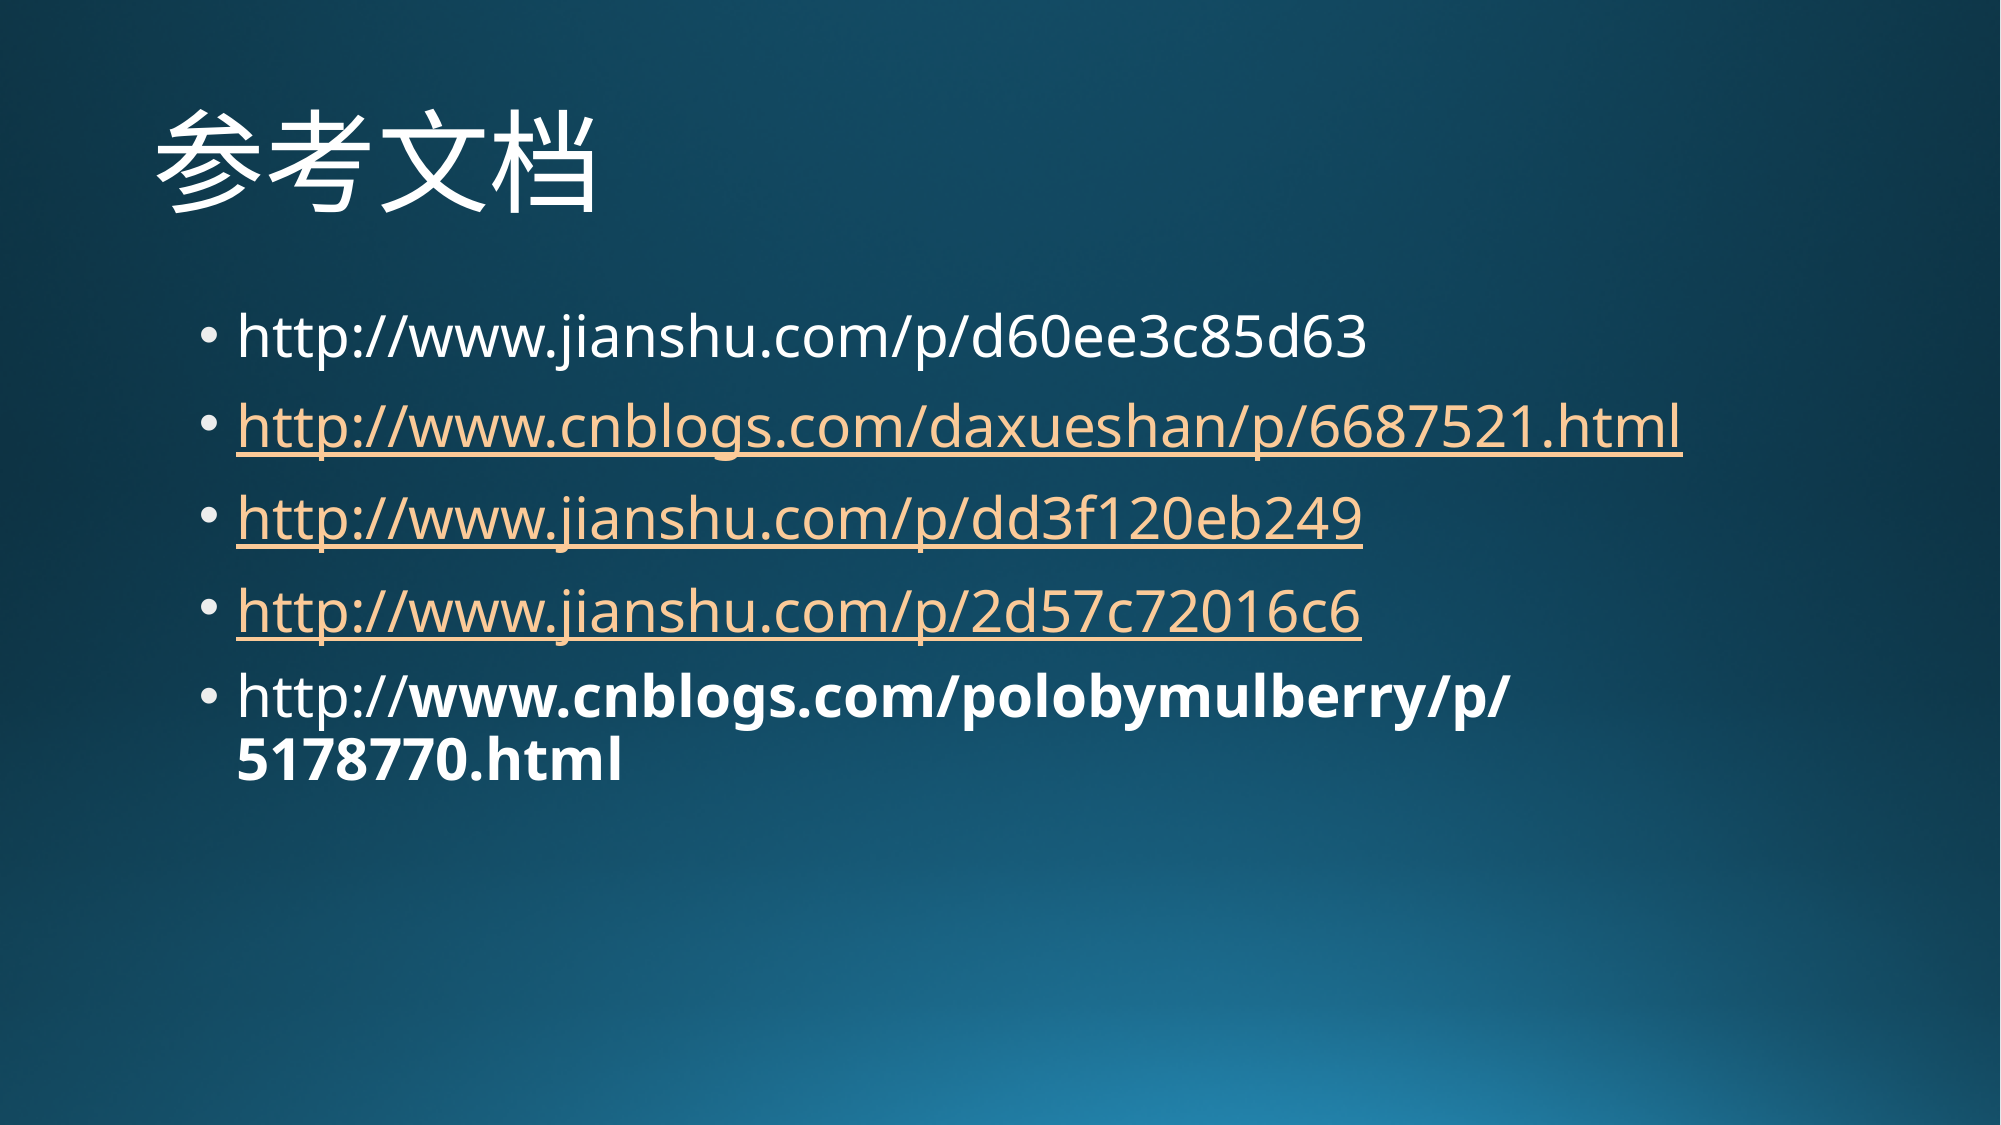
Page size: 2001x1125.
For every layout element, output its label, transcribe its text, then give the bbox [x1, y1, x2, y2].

picture [0, 0, 2001, 1125]
title 参考文档 [137, 59, 1863, 278]
list http://www.jianshu.com/p/d60ee3c85d63 http://www.cnblogs.com/daxueshan/p/6687521.html http://www.jianshu.com/p/dd3f120eb249 http://www.jianshu.com/p/2d57c72016c6 http://www.cnblogs.com/polobymulberry/p/5178770.html [183, 299, 1863, 1002]
